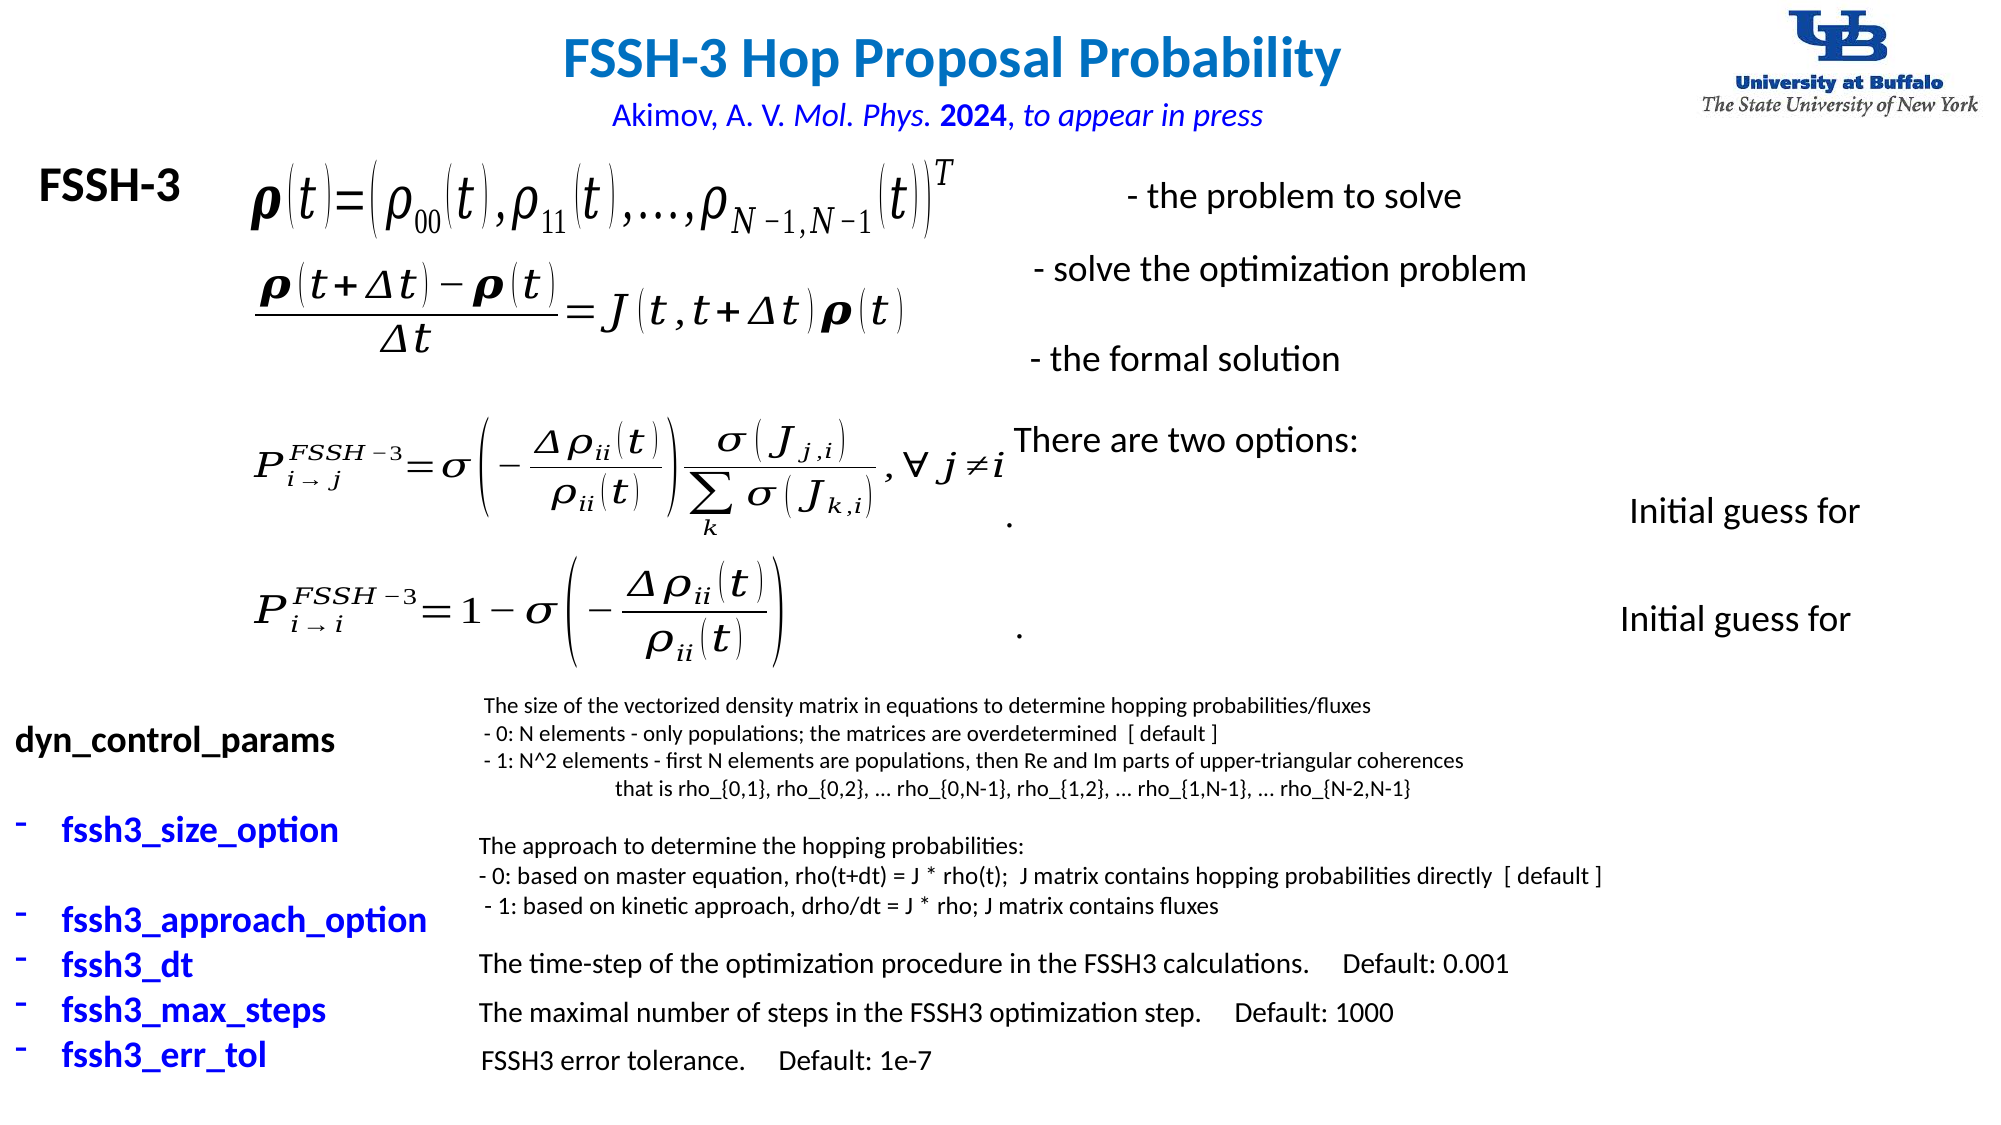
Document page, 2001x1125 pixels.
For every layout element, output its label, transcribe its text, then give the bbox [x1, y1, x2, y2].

text_box FSSH3 error tolerance. Default: 1e-7 [466, 1033, 1014, 1084]
text_box The approach to determine the hopping probabilities: - 0: based on master equation, rho(t+dt) = J * rho(t); J matrix contains hopping probabilities directly [ default ] - 1: based on kinetic approach, drho/dt = J * rho; J matrix contains fluxes [463, 822, 1649, 927]
text_box The maximal number of steps in the FSSH3 optimization step. Default: 1000 [463, 985, 1467, 1036]
text_box The size of the vectorized density matrix in equations to determine hopping probabilities/fluxes - 0: N elements - only populations; the matrices are overdetermined [ default ] - 1: N^2 elements - first N elements are populations, then Re and Im parts of upper-triangular coherences that is rho_{0,1}, rho_{0,2}, ... rho_{0,N-1}, rho_{1,2}, ... rho_{1,N-1}, ... rho_{N-2,N-1} [469, 683, 1551, 808]
text_box FSSH-3 [24, 144, 196, 220]
text_box There are two options: [998, 408, 1375, 468]
picture [1674, 0, 2000, 130]
text_box The time-step of the optimization procedure in the FSSH3 calculations. Default: 0.001 [463, 936, 1723, 987]
text_box FSSH-3 Hop Proposal Probability [182, 12, 1674, 97]
text_box dyn_control_params fssh3_size_option fssh3_approach_option fssh3_dt fssh3_max_steps fssh3_err_tol [0, 707, 520, 1082]
text_box Akimov, A. V. Mol. Phys. 2024, to appear in press [597, 85, 1334, 141]
